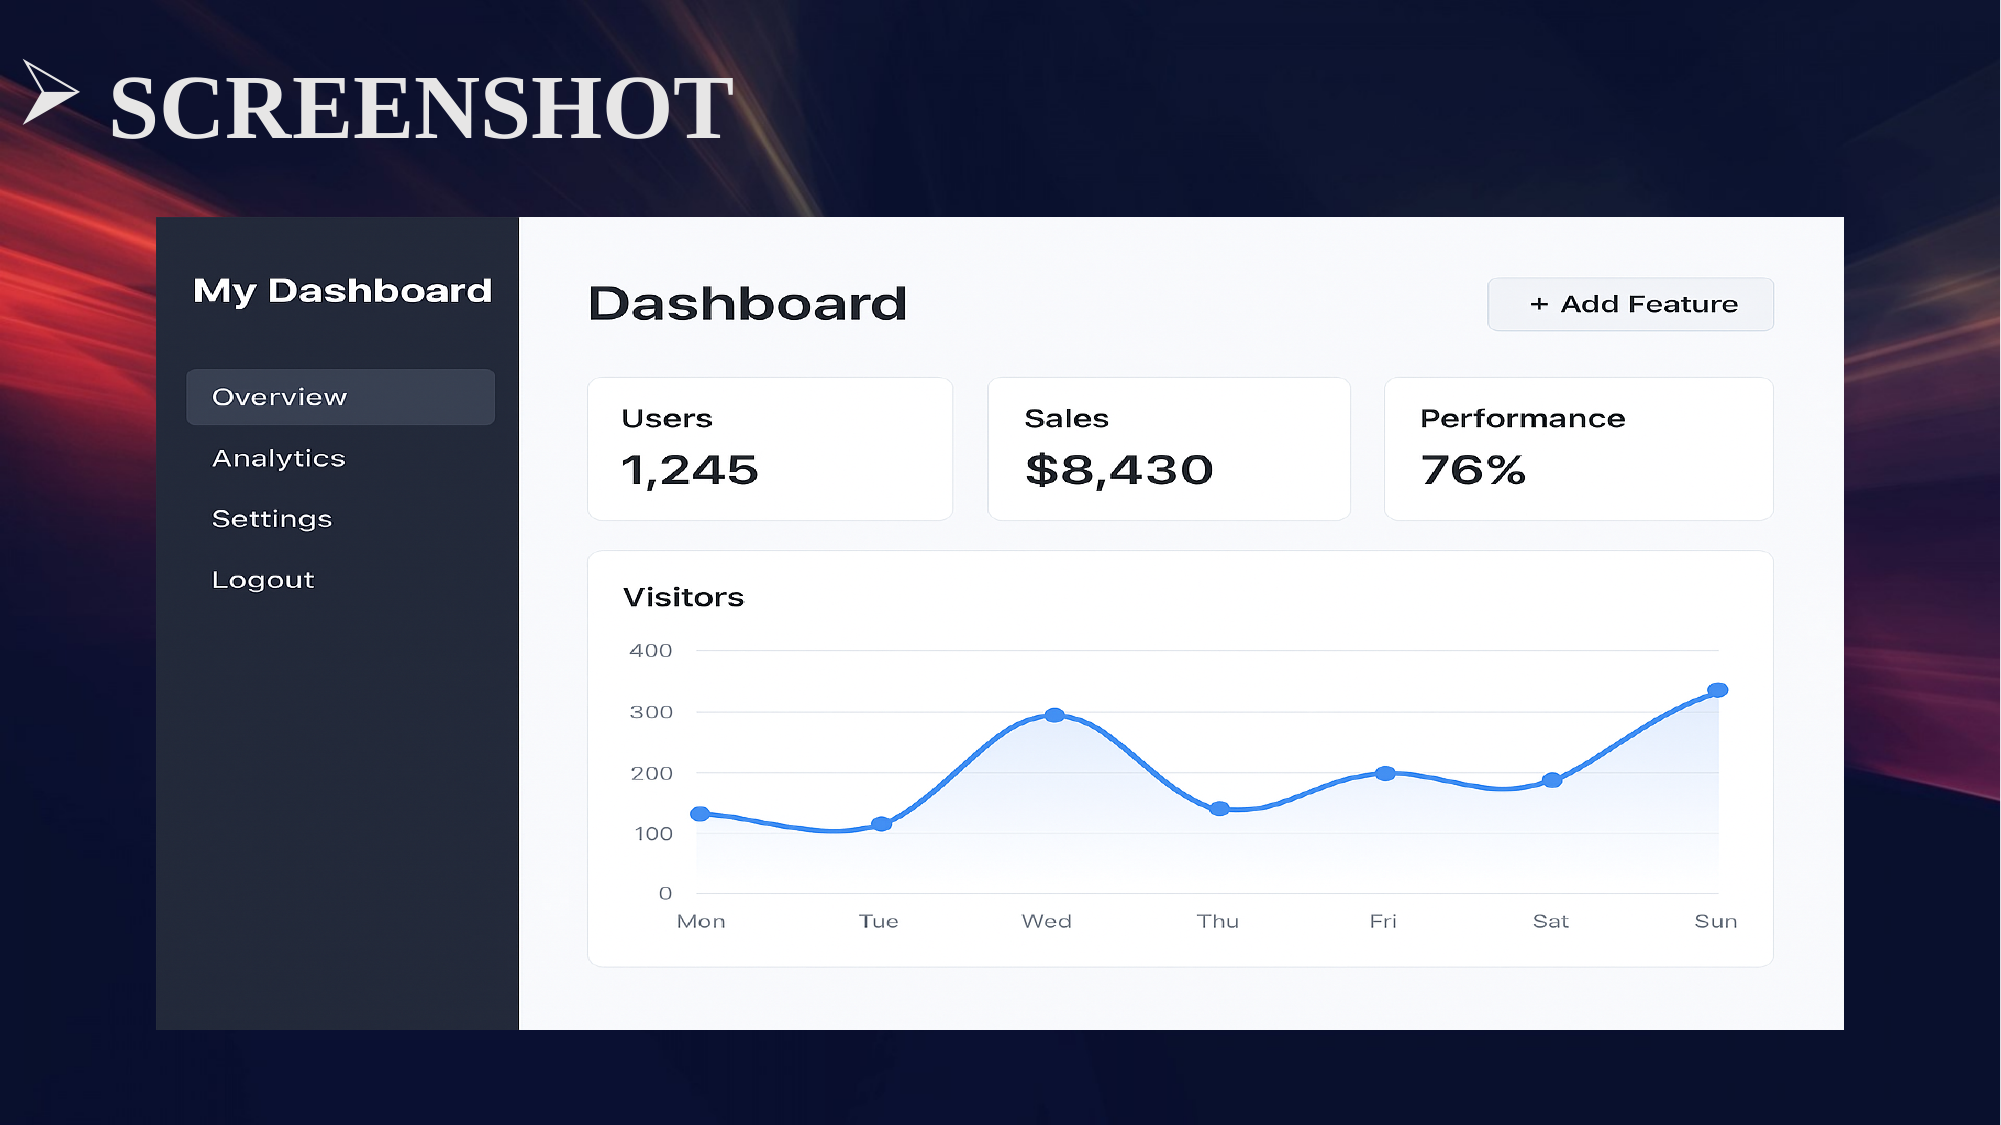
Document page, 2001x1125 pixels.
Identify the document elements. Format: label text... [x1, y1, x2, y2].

title SCREENSHOT [0, 0, 1725, 218]
picture [0, 0, 2001, 1125]
